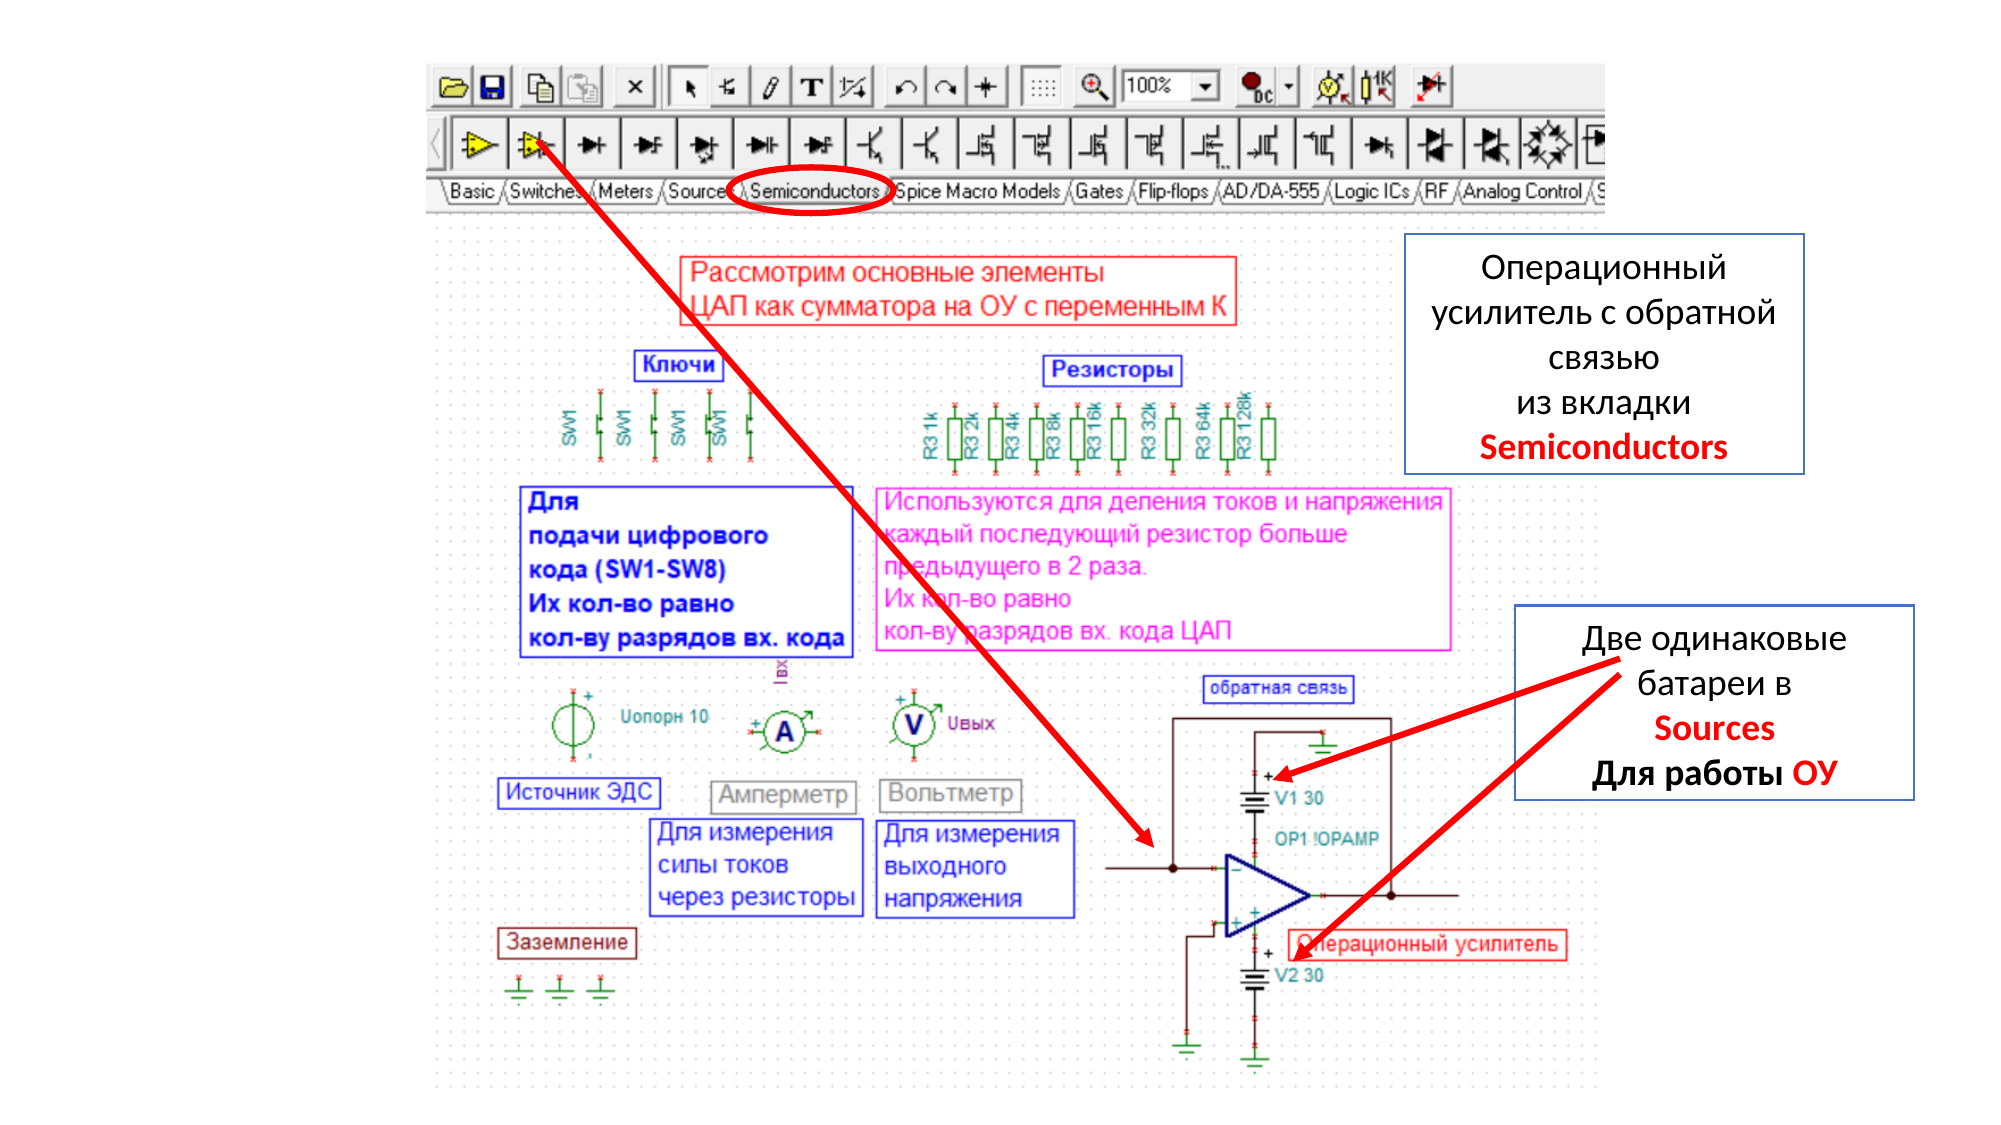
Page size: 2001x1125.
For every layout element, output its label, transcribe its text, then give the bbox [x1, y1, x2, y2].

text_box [537, 140, 1155, 848]
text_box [1292, 674, 1620, 962]
picture [426, 63, 1605, 1088]
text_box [1272, 658, 1620, 780]
text_box Две одинаковые батареи в Sourсes Для работы ОУ [1605, 604, 1915, 801]
text_box Операционный усилитель с обратной связью из вкладки Semiconductors [1605, 233, 1805, 475]
